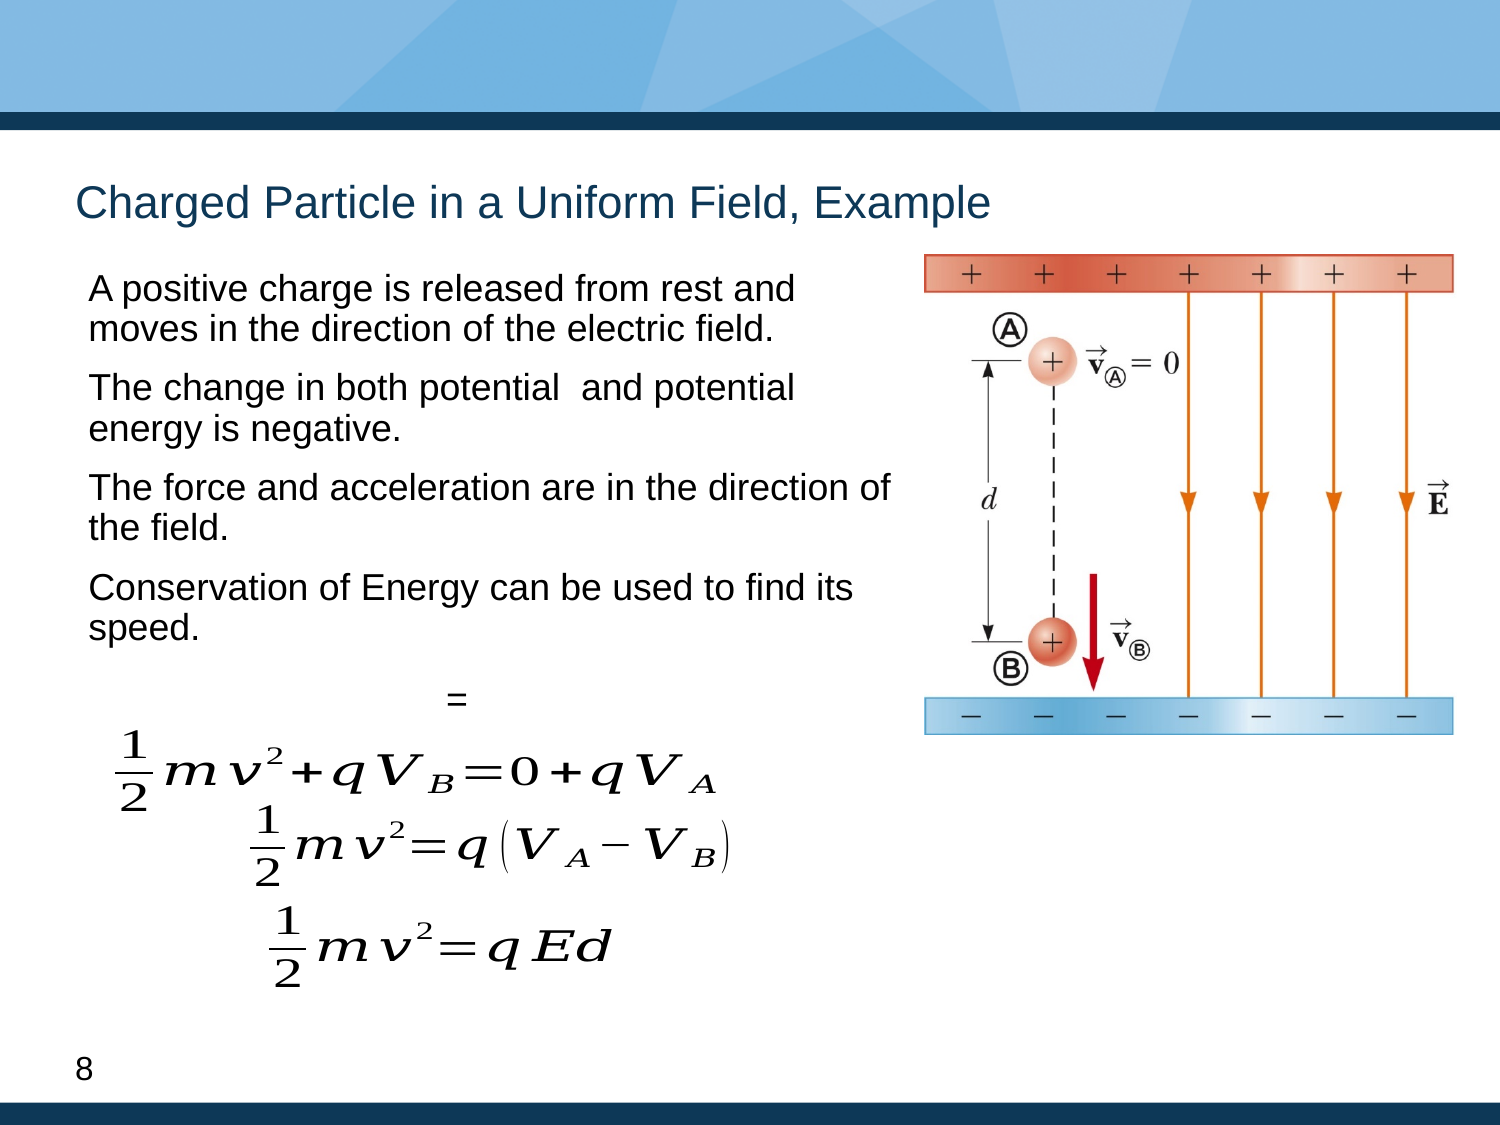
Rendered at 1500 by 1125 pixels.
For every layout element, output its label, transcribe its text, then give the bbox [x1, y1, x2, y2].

picture [0, 0, 1500, 112]
title Charged Particle in a Uniform Field, Example [75, 149, 1425, 250]
slide_number 8 [74, 1046, 148, 1090]
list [923, 254, 1458, 735]
